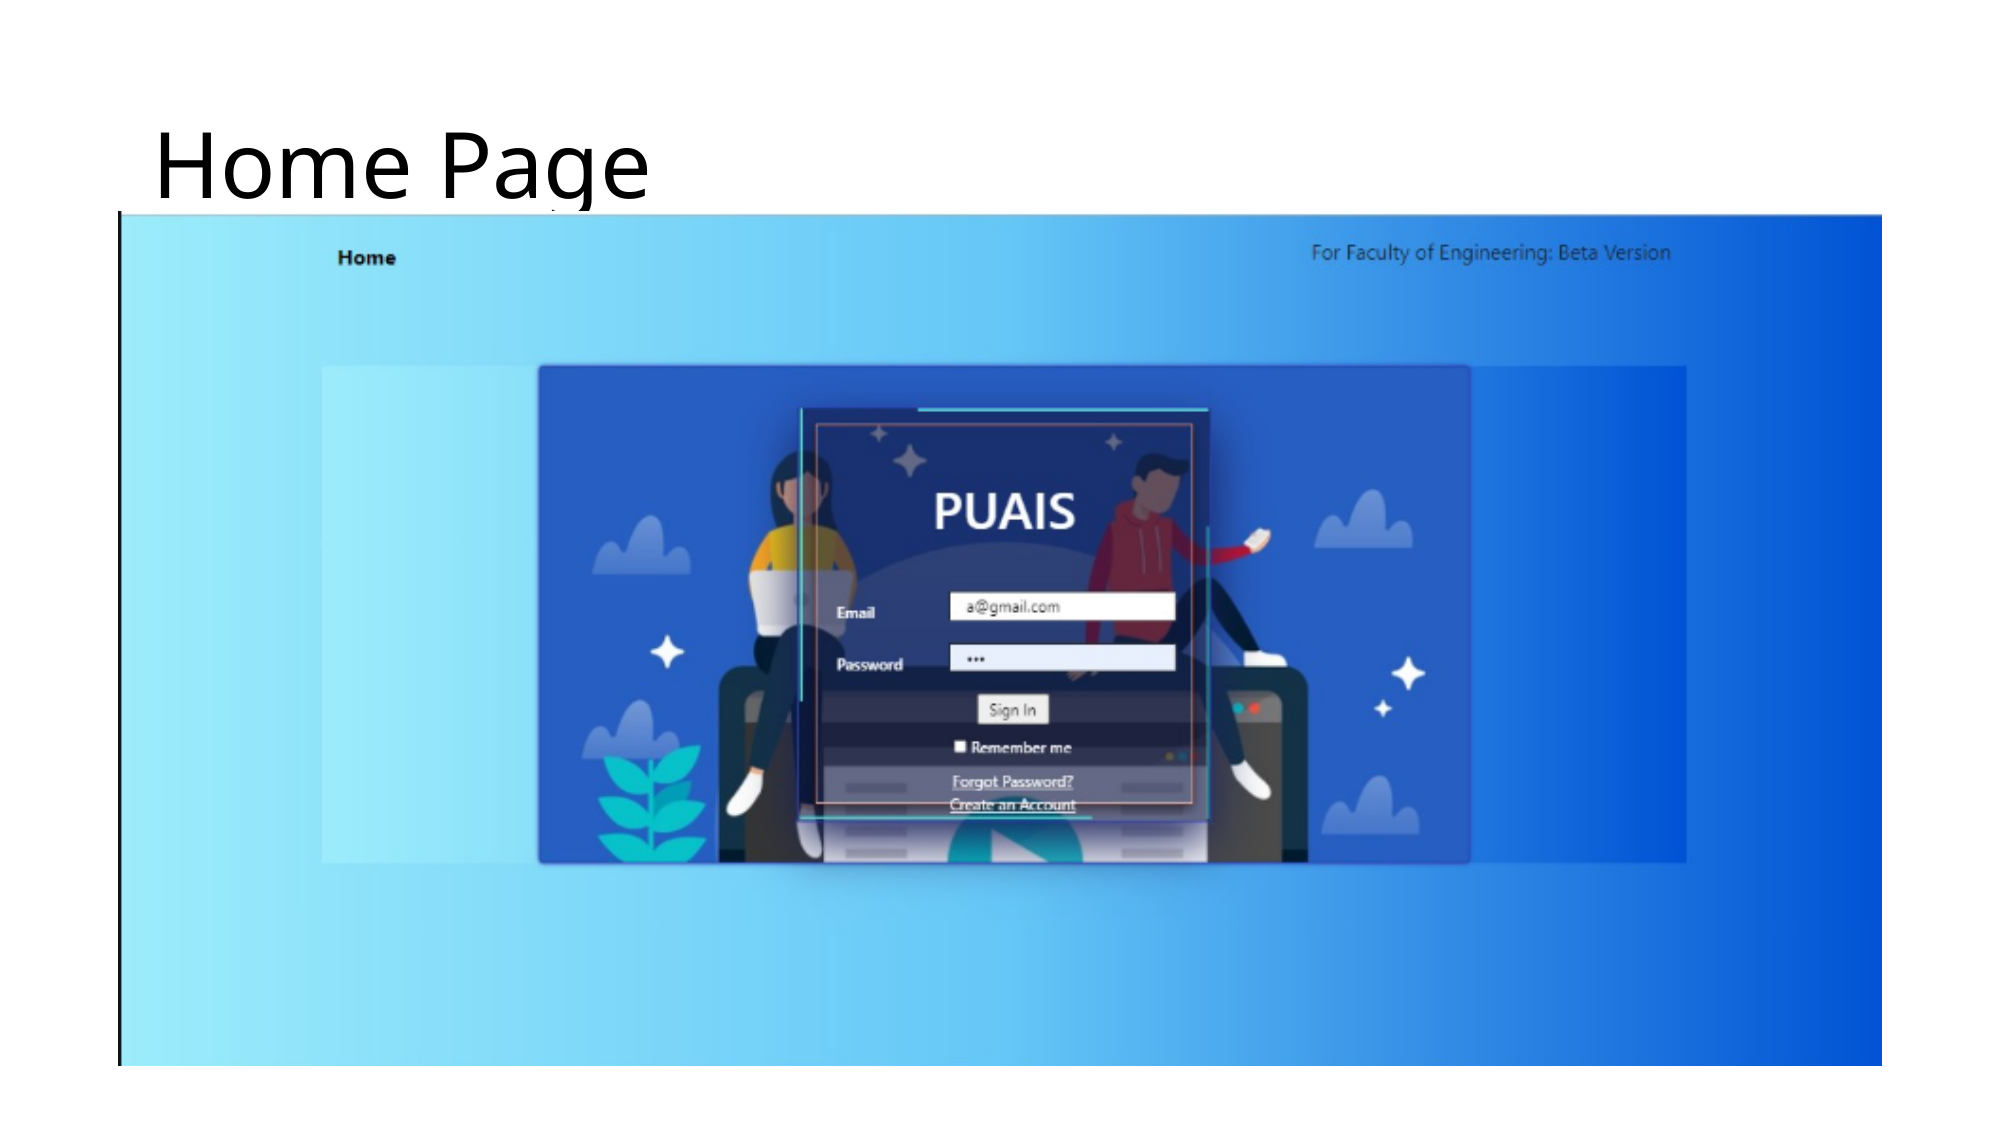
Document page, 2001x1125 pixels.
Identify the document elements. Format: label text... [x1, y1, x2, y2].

title Home Page [137, 59, 1863, 211]
picture [118, 211, 1882, 1066]
